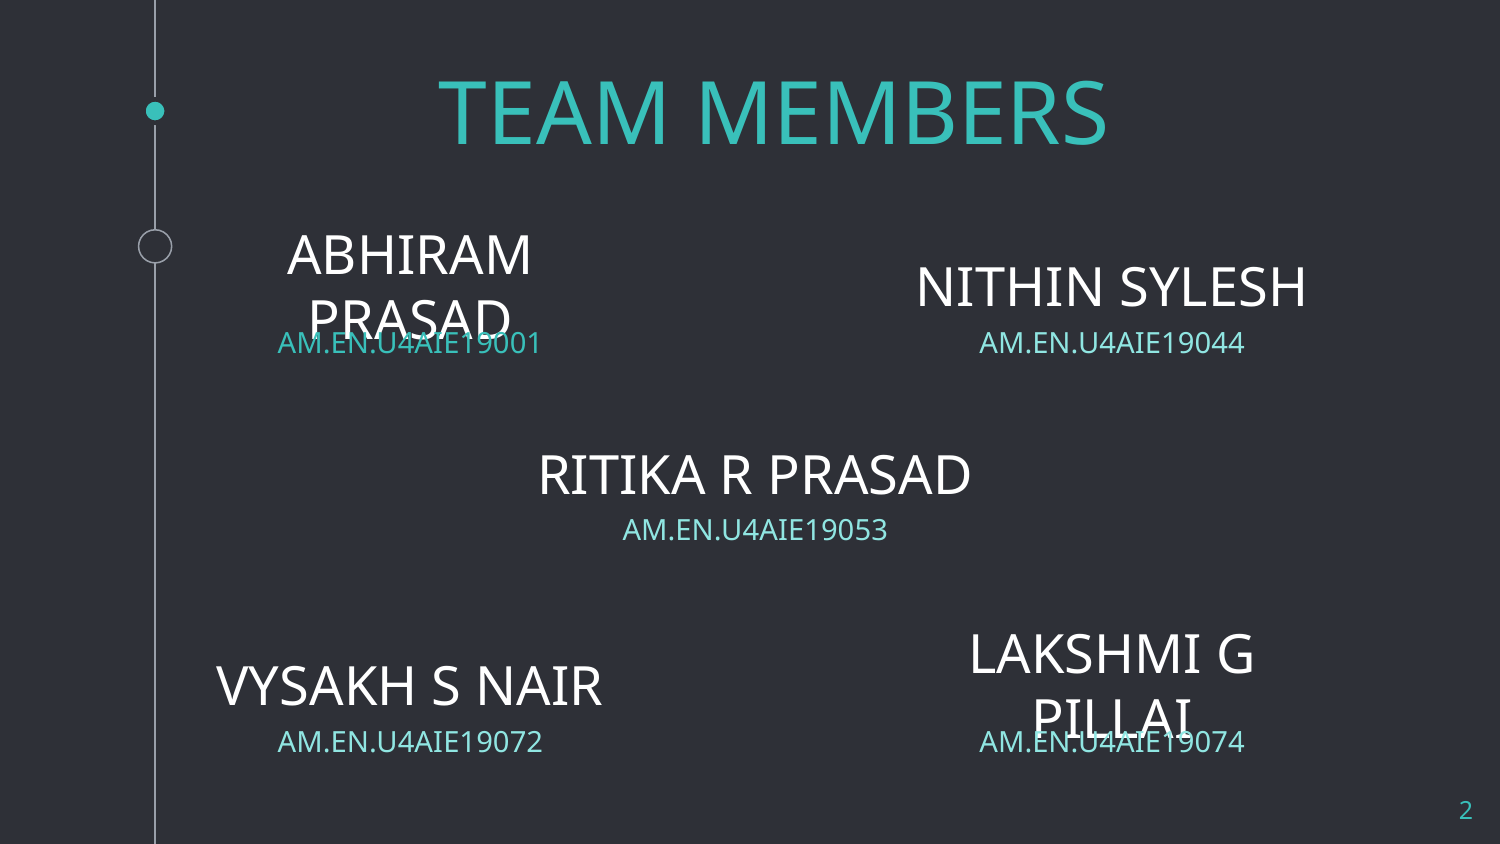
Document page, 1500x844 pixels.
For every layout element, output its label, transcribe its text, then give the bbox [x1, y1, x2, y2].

text_box AM.EN.U4AIE19053 [517, 496, 994, 568]
text_box TEAM MEMBERS [255, 56, 1294, 163]
text_box NITHIN SYLESH [874, 260, 1351, 309]
text_box AM.EN.U4AIE19074 [874, 708, 1351, 780]
slide_number 2 [1398, 779, 1489, 832]
text_box AM.EN.U4AIE19001 [172, 309, 649, 381]
text_box VYSAKH S NAIR [172, 660, 649, 708]
text_box ABHIRAM PRASAD [172, 260, 649, 309]
text_box AM.EN.U4AIE19044 [874, 309, 1351, 381]
text_box RITIKA R PRASAD [517, 448, 994, 496]
text_box LAKSHMI G PILLAI [874, 660, 1351, 708]
text_box AM.EN.U4AIE19072 [172, 708, 649, 780]
